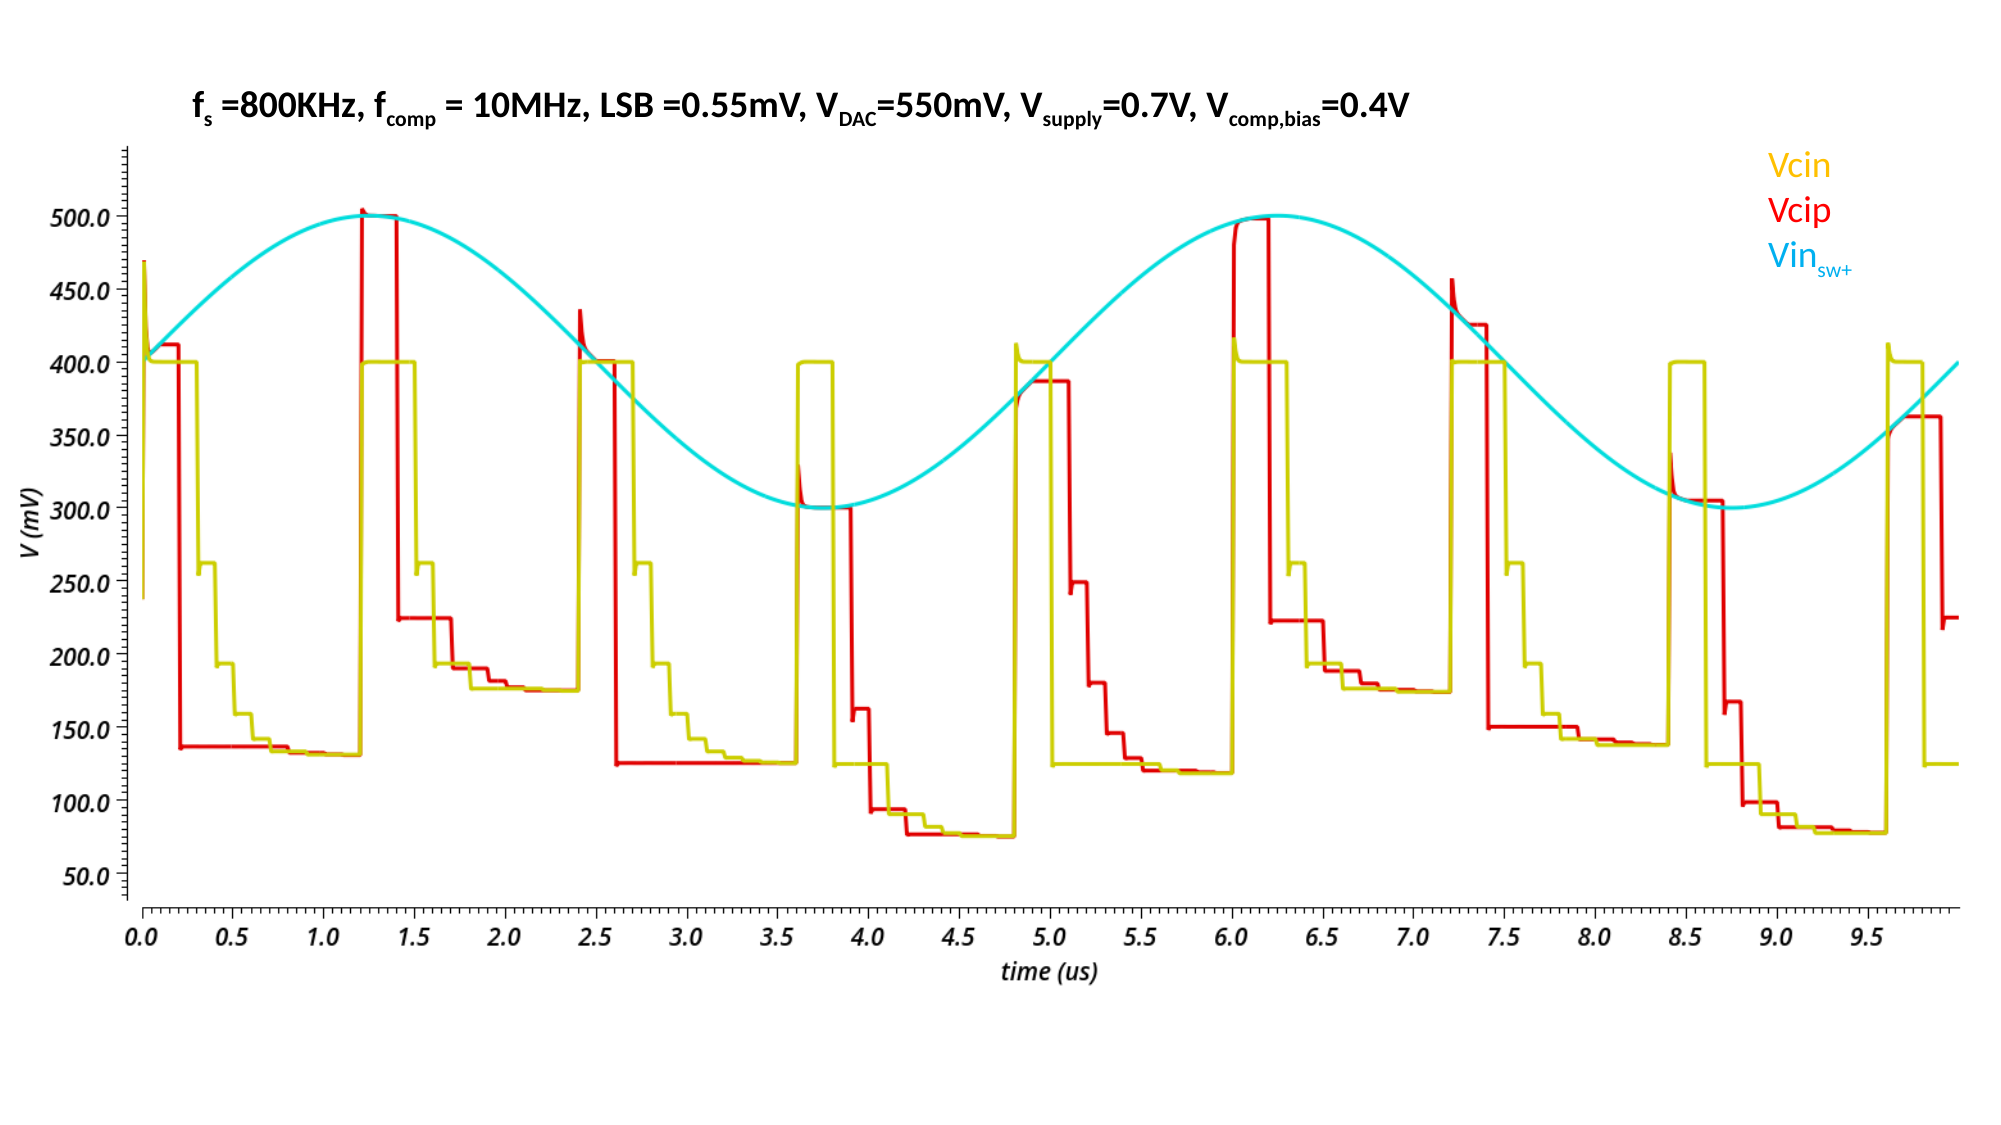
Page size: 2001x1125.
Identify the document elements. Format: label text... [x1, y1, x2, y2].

picture [0, 132, 2000, 992]
text_box fs =800KHz, fcomp = 10MHz, LSB =0.55mV, VDAC=550mV, Vsupply=0.7V, Vcomp,bias=0.4V [177, 72, 1425, 132]
